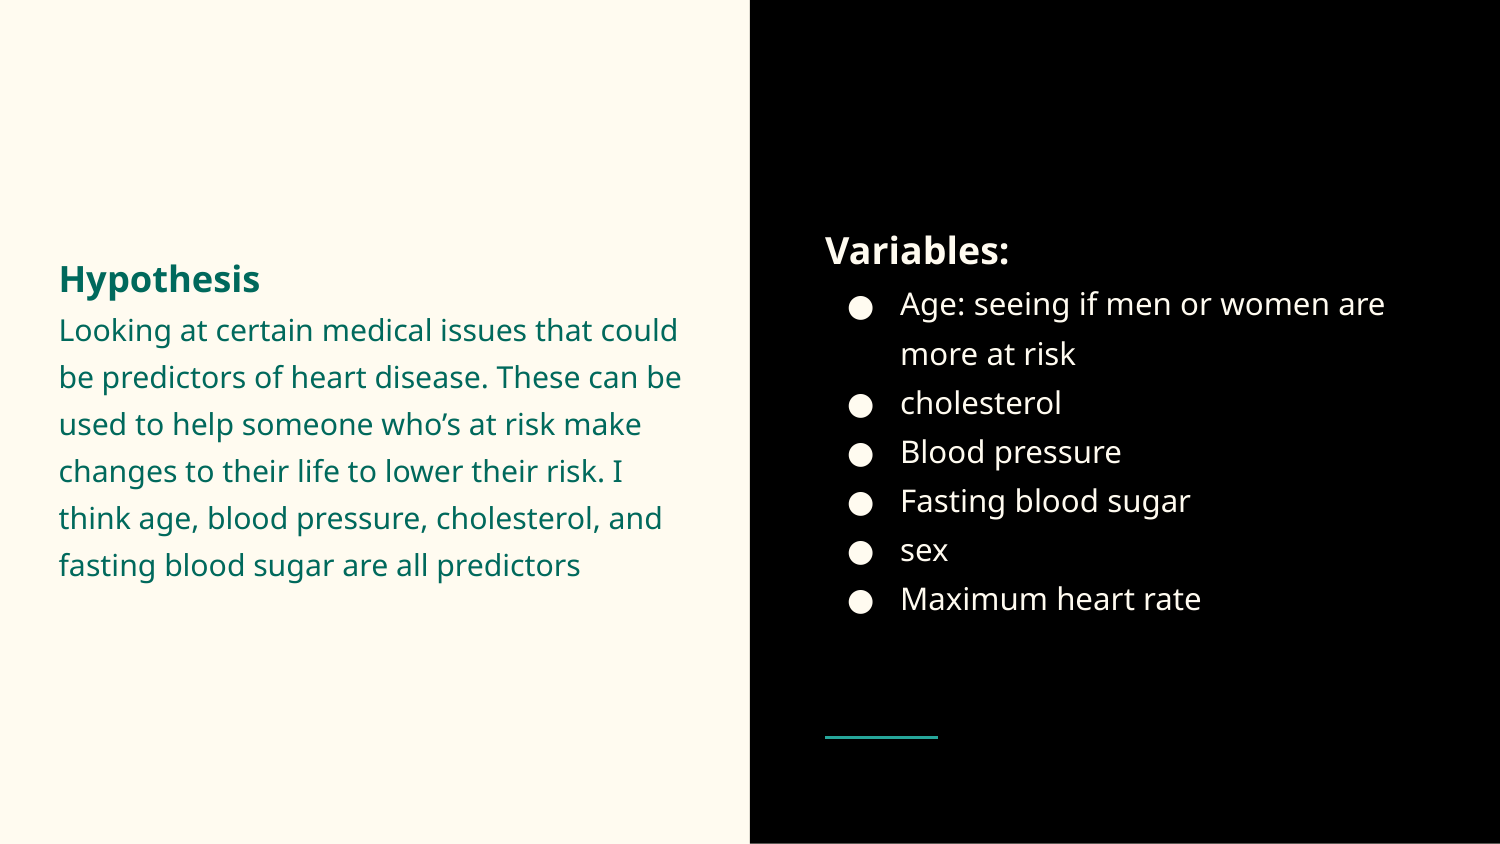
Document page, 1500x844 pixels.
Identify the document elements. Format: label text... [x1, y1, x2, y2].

list Variables: Age: seeing if men or women are more at risk cholesterol Blood pressure Fasting blood sugar sex Maximum heart rate [810, 118, 1440, 725]
title Hypothesis Looking at certain medical issues that could be predictors of heart disease. These can be used to help someone who’s at risk make changes to their life to lower their risk. I think age, blood pressure, cholesterol, and fasting blood sugar are all predictors [43, 209, 708, 623]
